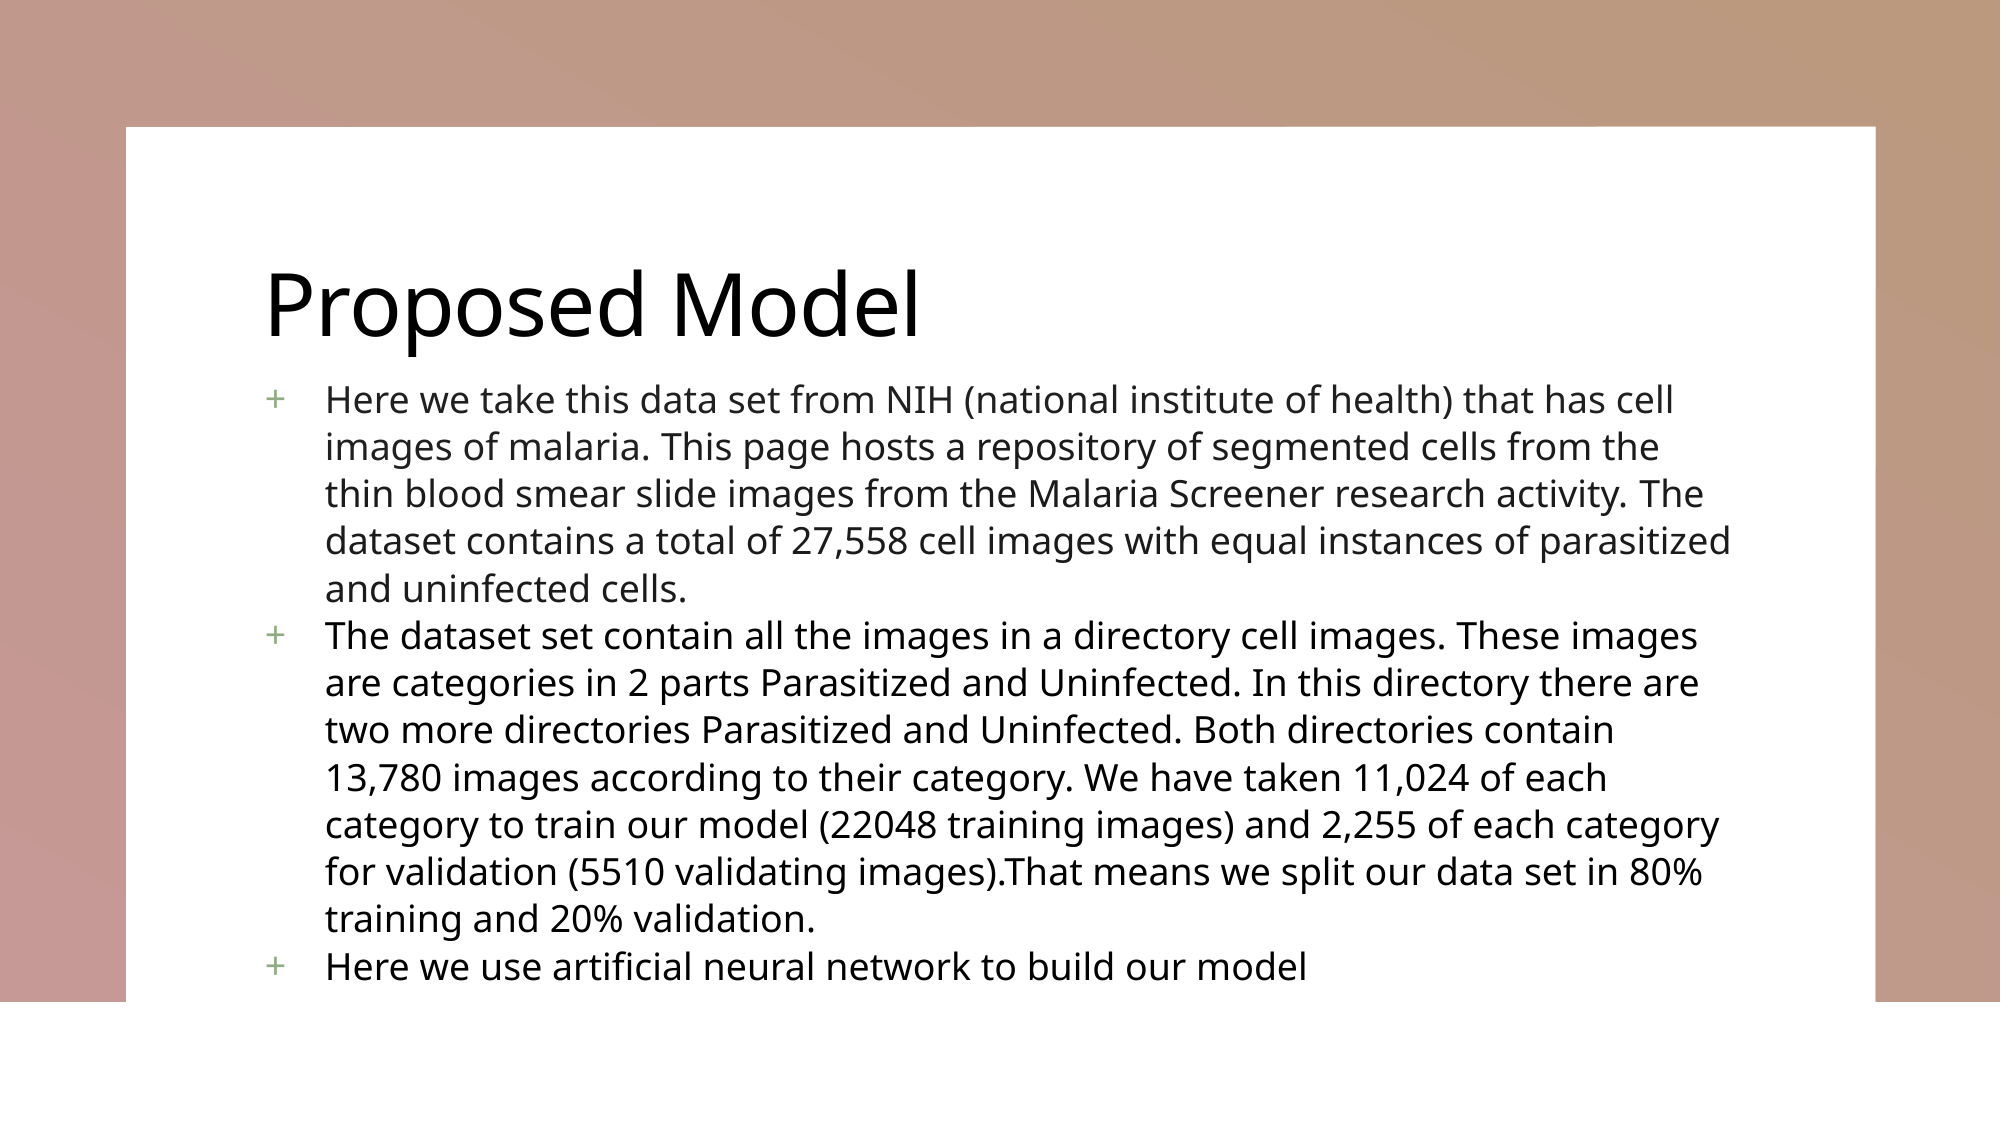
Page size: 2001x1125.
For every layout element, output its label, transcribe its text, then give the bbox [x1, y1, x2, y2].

title Proposed Model [248, 248, 1749, 470]
list Here we take this data set from NIH (national institute of health) that has cell images of malaria. This page hosts a repository of segmented cells from the thin blood smear slide images from the Malaria Screener research activity. The dataset contains a total of 27,558 cell images with equal instances of parasitized and uninfected cells. The dataset set contain all the images in a directory cell images. These images are categories in 2 parts Parasitized and Uninfected. In this directory there are two more directories Parasitized and Uninfected. Both directories contain 13,780 images according to their category. We have taken 11,024 of each category to train our model (22048 training images) and 2,255 of each category for validation (5510 validating images).That means we split our data set in 80% training and 20% validation. Here we use artificial neural network to build our model [249, 365, 1749, 1001]
